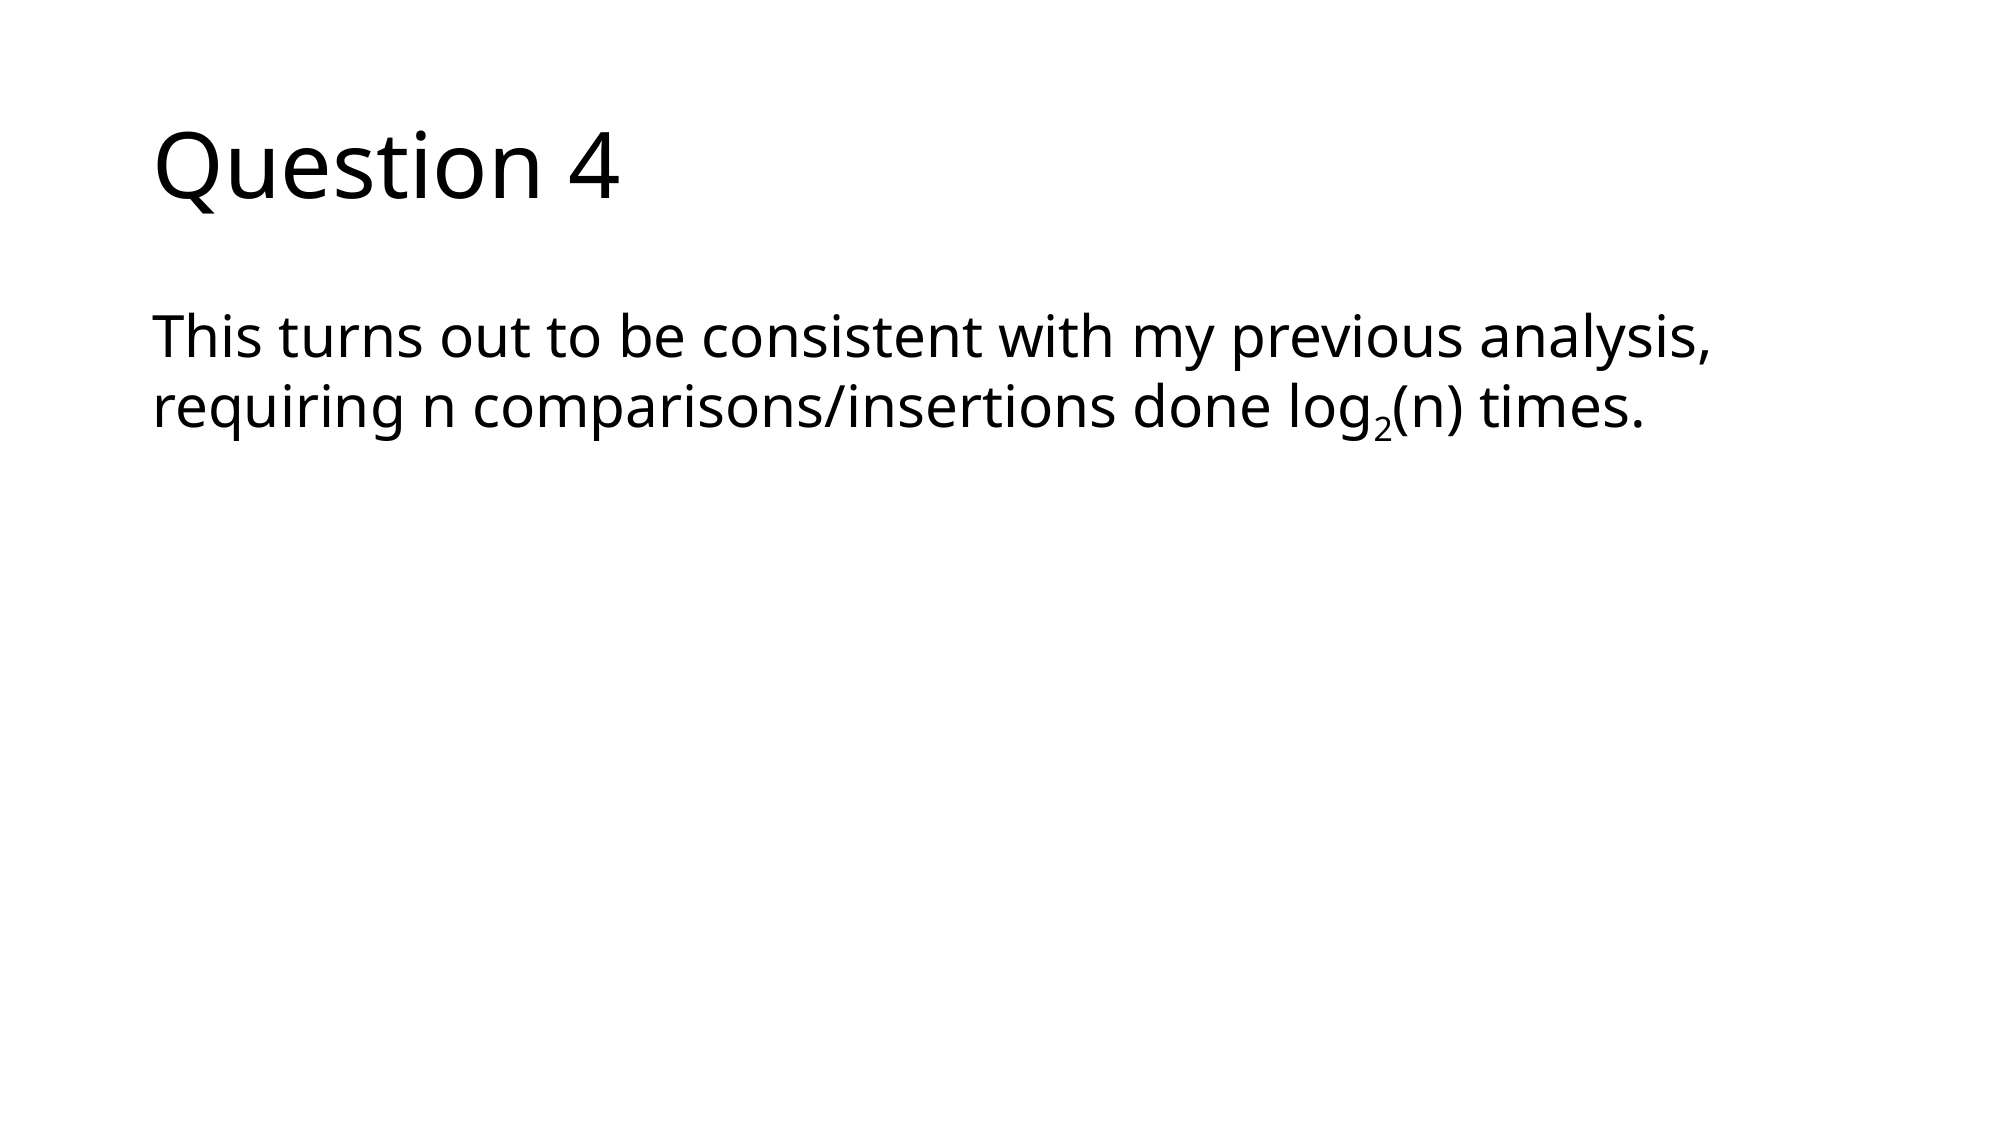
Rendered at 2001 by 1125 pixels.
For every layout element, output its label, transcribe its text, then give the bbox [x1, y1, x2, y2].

title Question 4 [137, 59, 1863, 278]
list This turns out to be consistent with my previous analysis, requiring n comparisons/insertions done log2(n) times. [137, 299, 1863, 1014]
